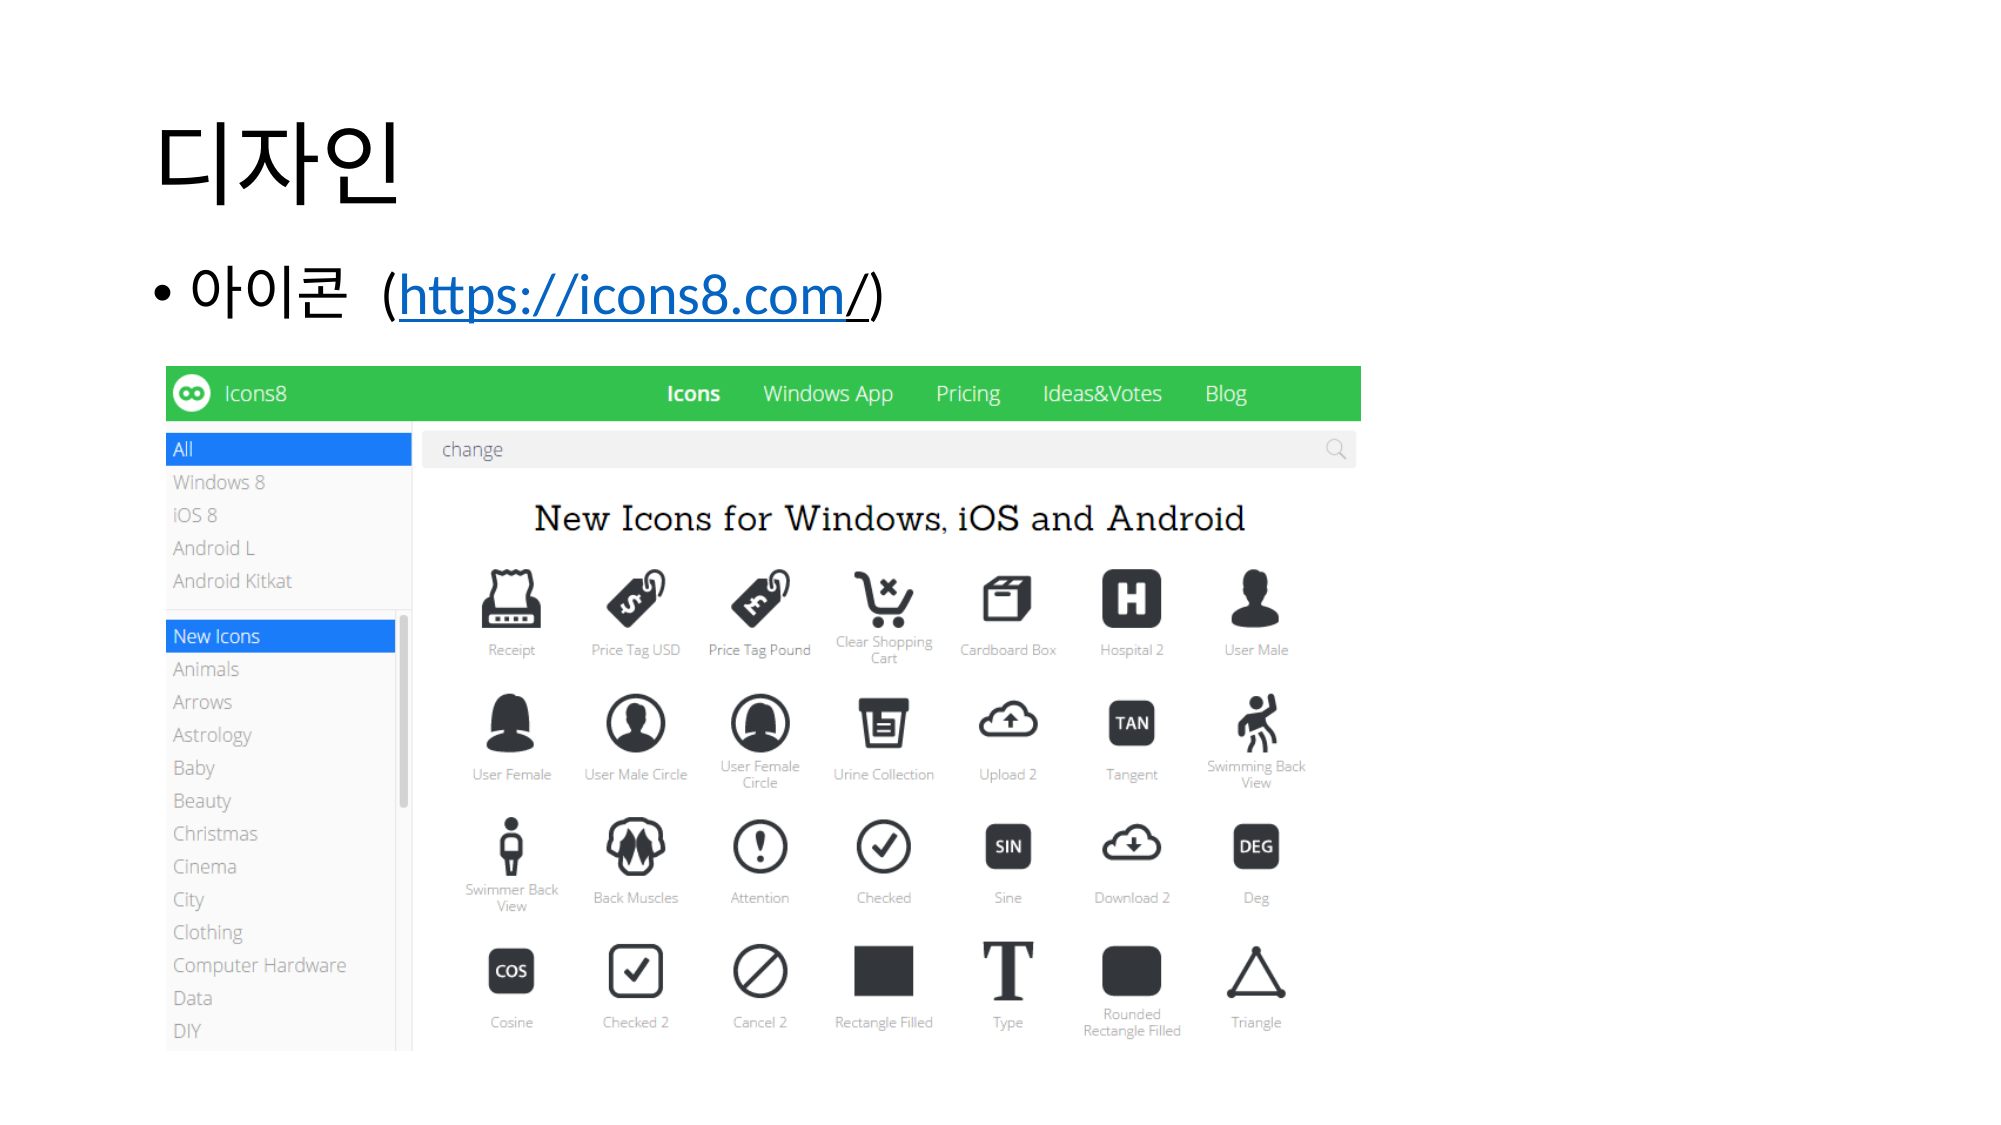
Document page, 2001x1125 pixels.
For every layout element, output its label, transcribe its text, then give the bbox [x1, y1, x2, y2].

list 아이콘 (https://icons8.com/) [137, 257, 1863, 971]
title 디자인 [137, 59, 1863, 257]
picture [166, 366, 1361, 1051]
